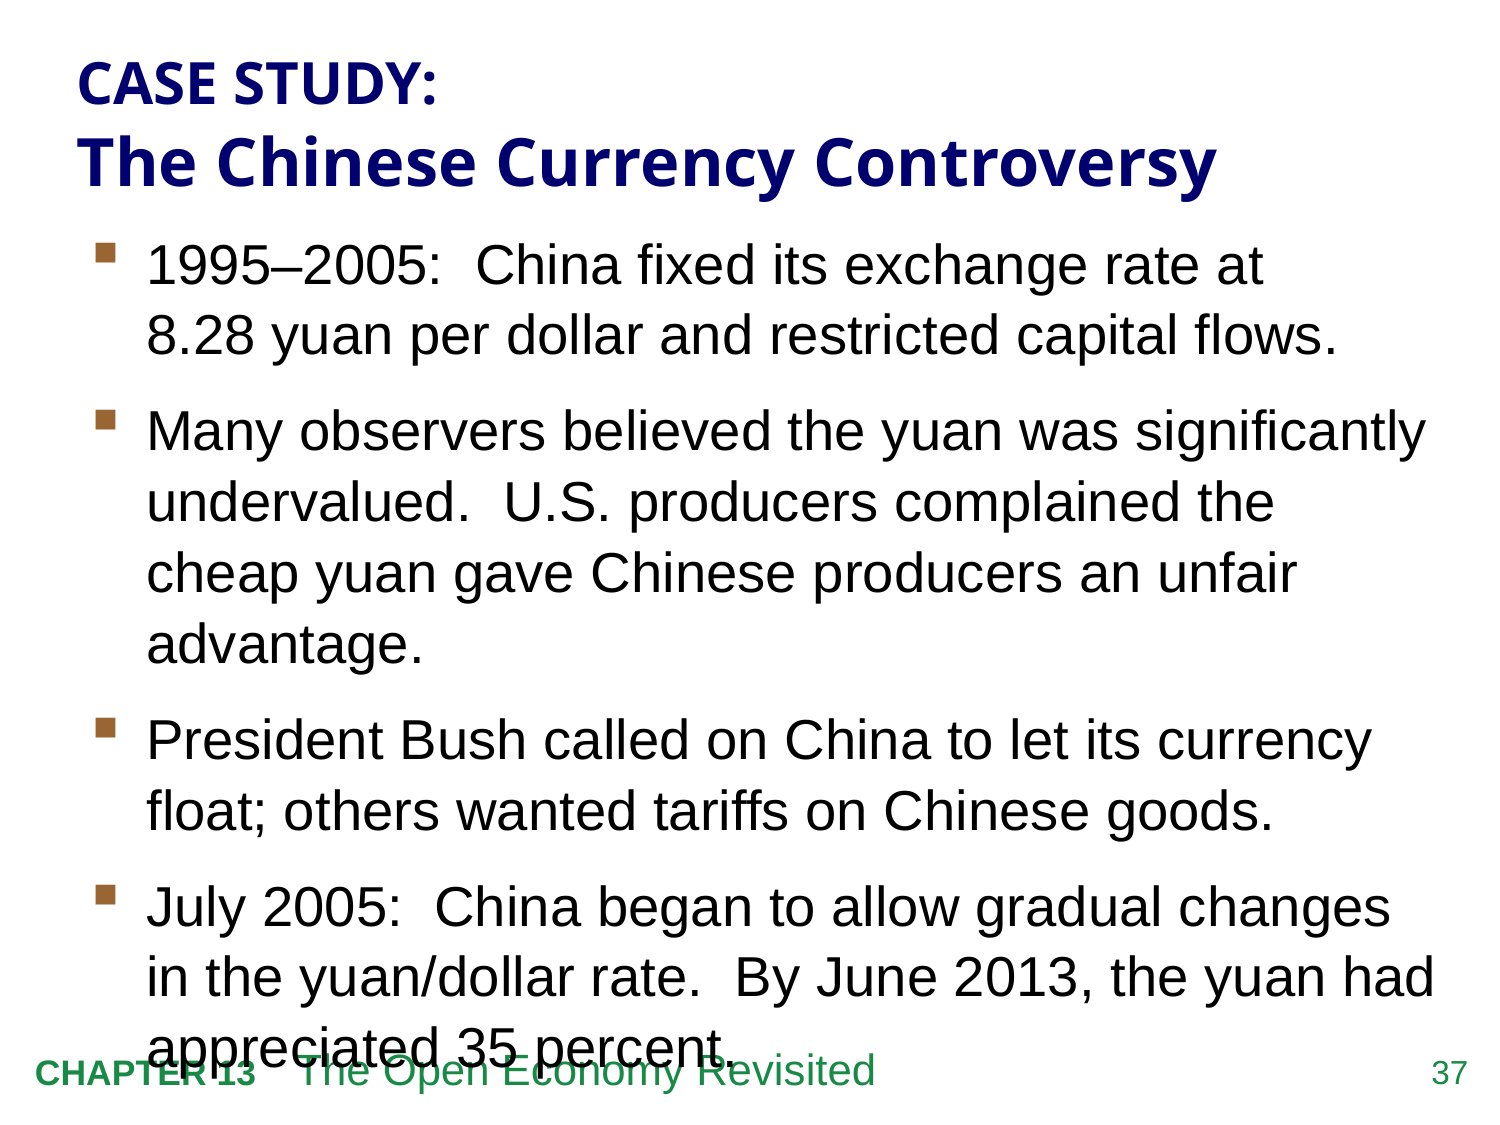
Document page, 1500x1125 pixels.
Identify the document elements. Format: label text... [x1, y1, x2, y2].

list 1995–2005: China fixed its exchange rate at 8.28 yuan per dollar and restricted capital flows. Many observers believed the yuan was significantly undervalued. U.S. producers complained the cheap yuan gave Chinese producers an unfair advantage. President Bush called on China to let its currency float; others wanted tariffs on Chinese goods. July 2005: China began to allow gradual changes in the yuan/dollar rate. By June 2013, the yuan had appreciated 35 percent. [75, 216, 1459, 1031]
title CASE STUDY: The Chinese Currency Controversy [76, 43, 1430, 199]
